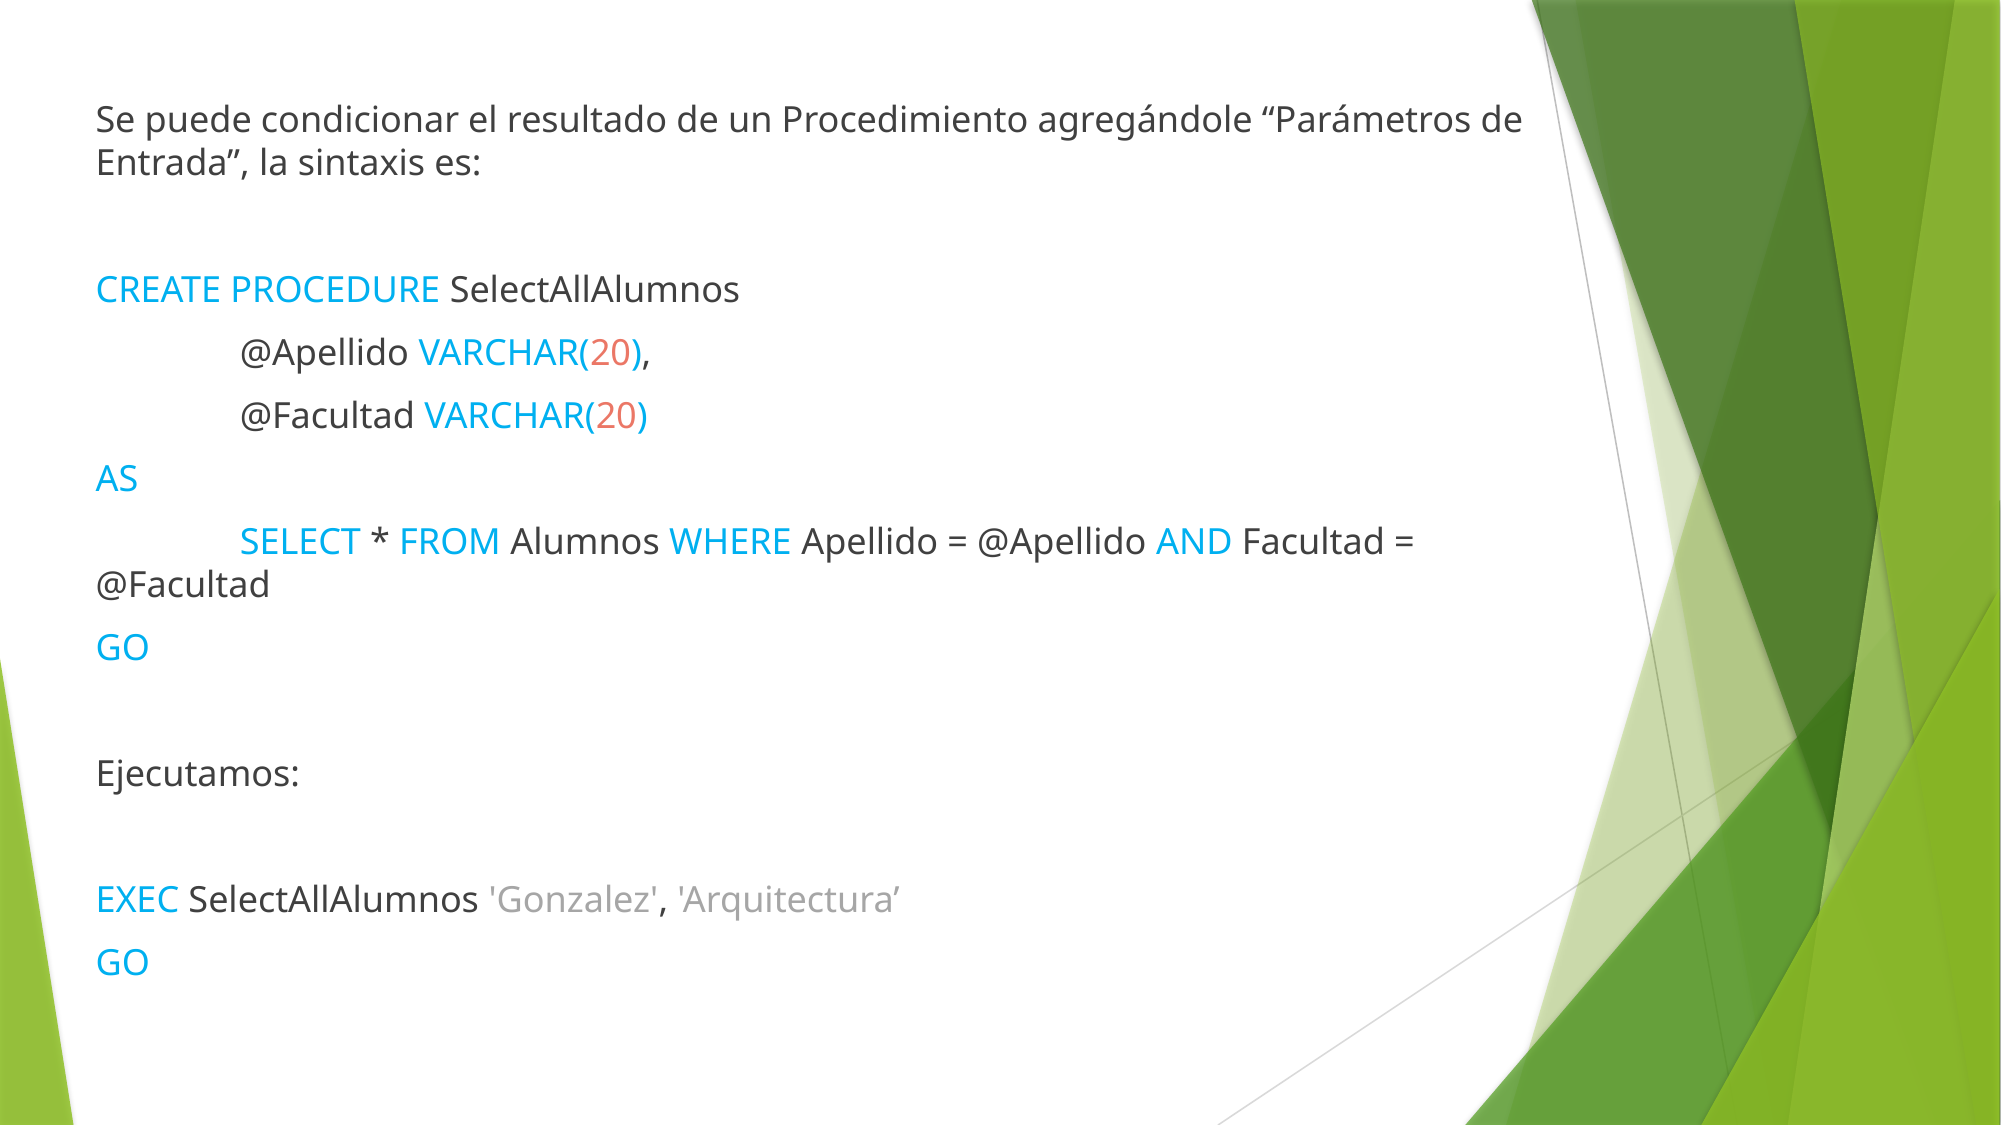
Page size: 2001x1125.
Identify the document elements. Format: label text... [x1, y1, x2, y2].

list Se puede condicionar el resultado de un Procedimiento agregándole “Parámetros de Entrada”, la sintaxis es: CREATE PROCEDURE SelectAllAlumnos @Apellido VARCHAR(20), @Facultad VARCHAR(20) AS SELECT * FROM Alumnos WHERE Apellido = @Apellido AND Facultad = @Facultad GO Ejecutamos: EXEC SelectAllAlumnos 'Gonzalez', 'Arquitectura’ GO [80, 89, 1560, 995]
